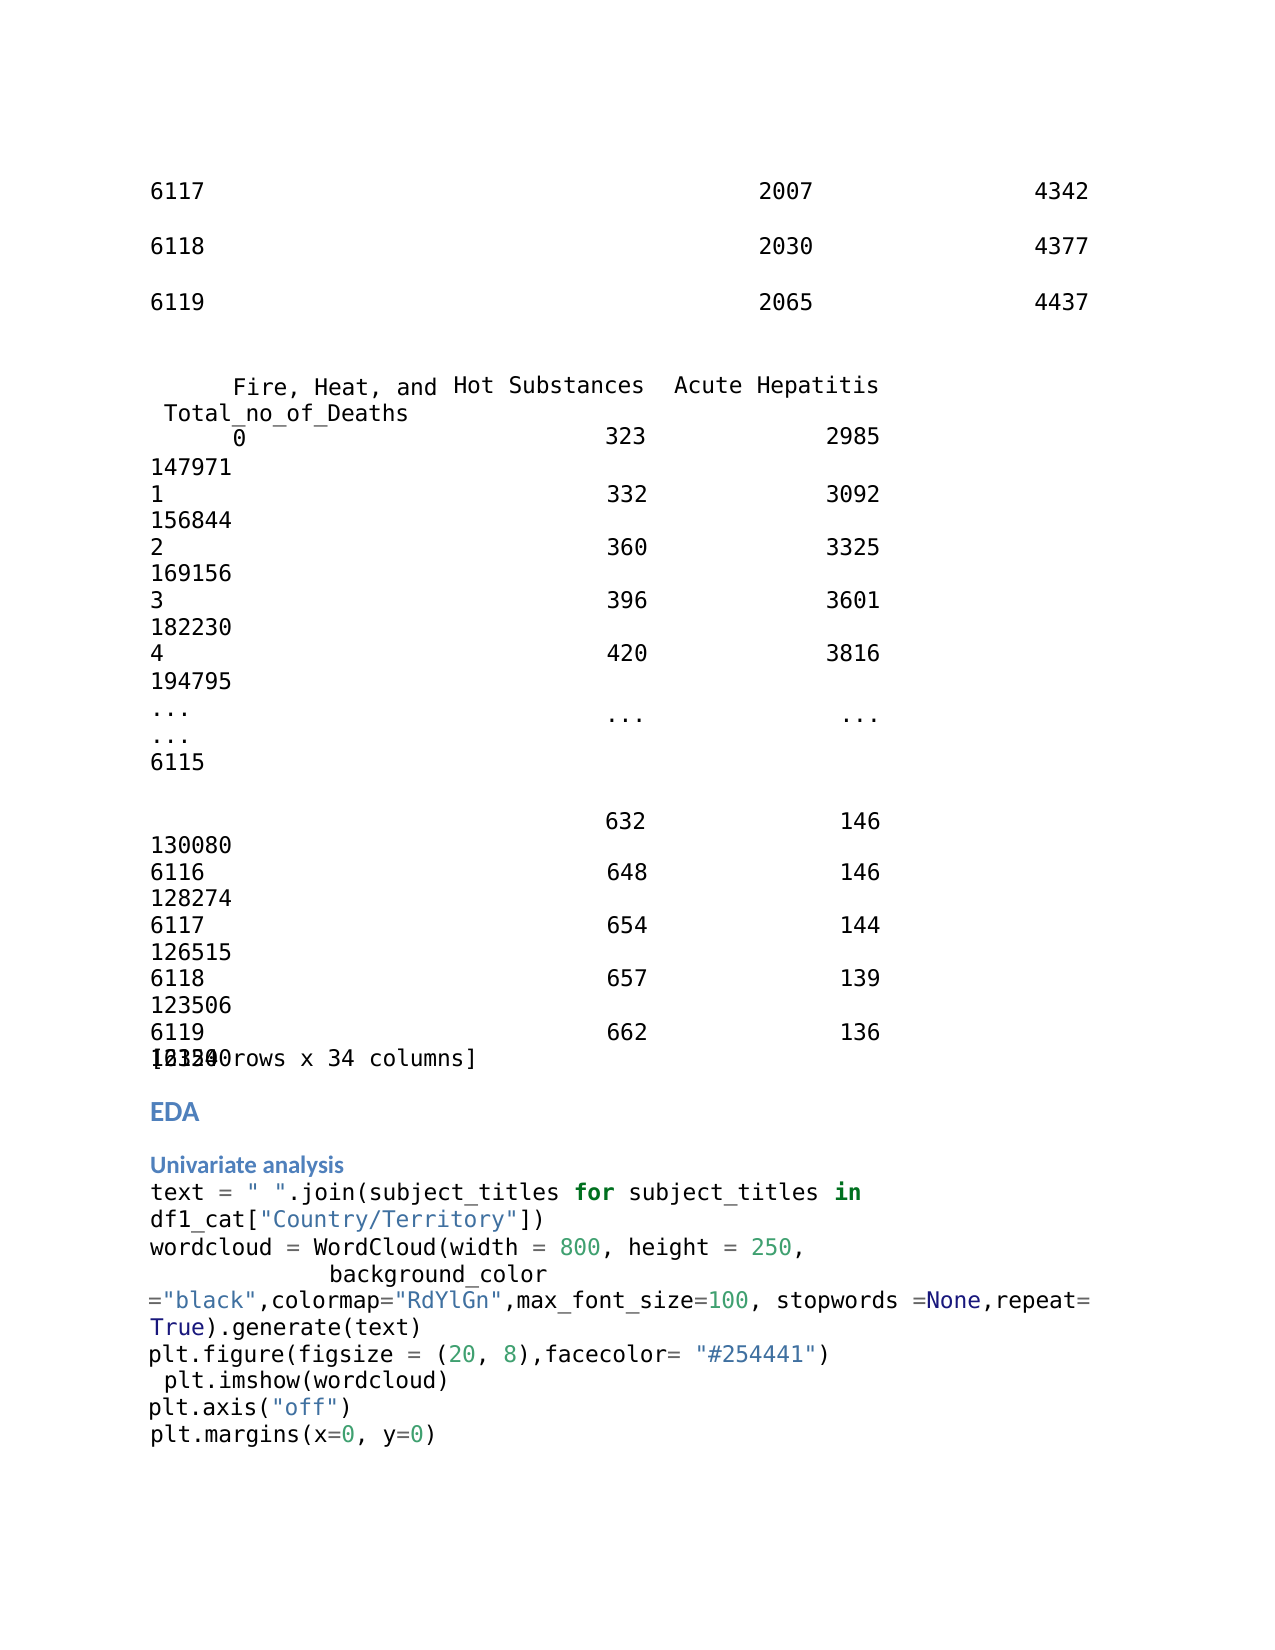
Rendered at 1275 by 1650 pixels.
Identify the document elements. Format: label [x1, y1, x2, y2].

table_cell [145, 221, 1093, 1074]
text_box [148, 1041, 1106, 1447]
table_header [145, 179, 1093, 221]
